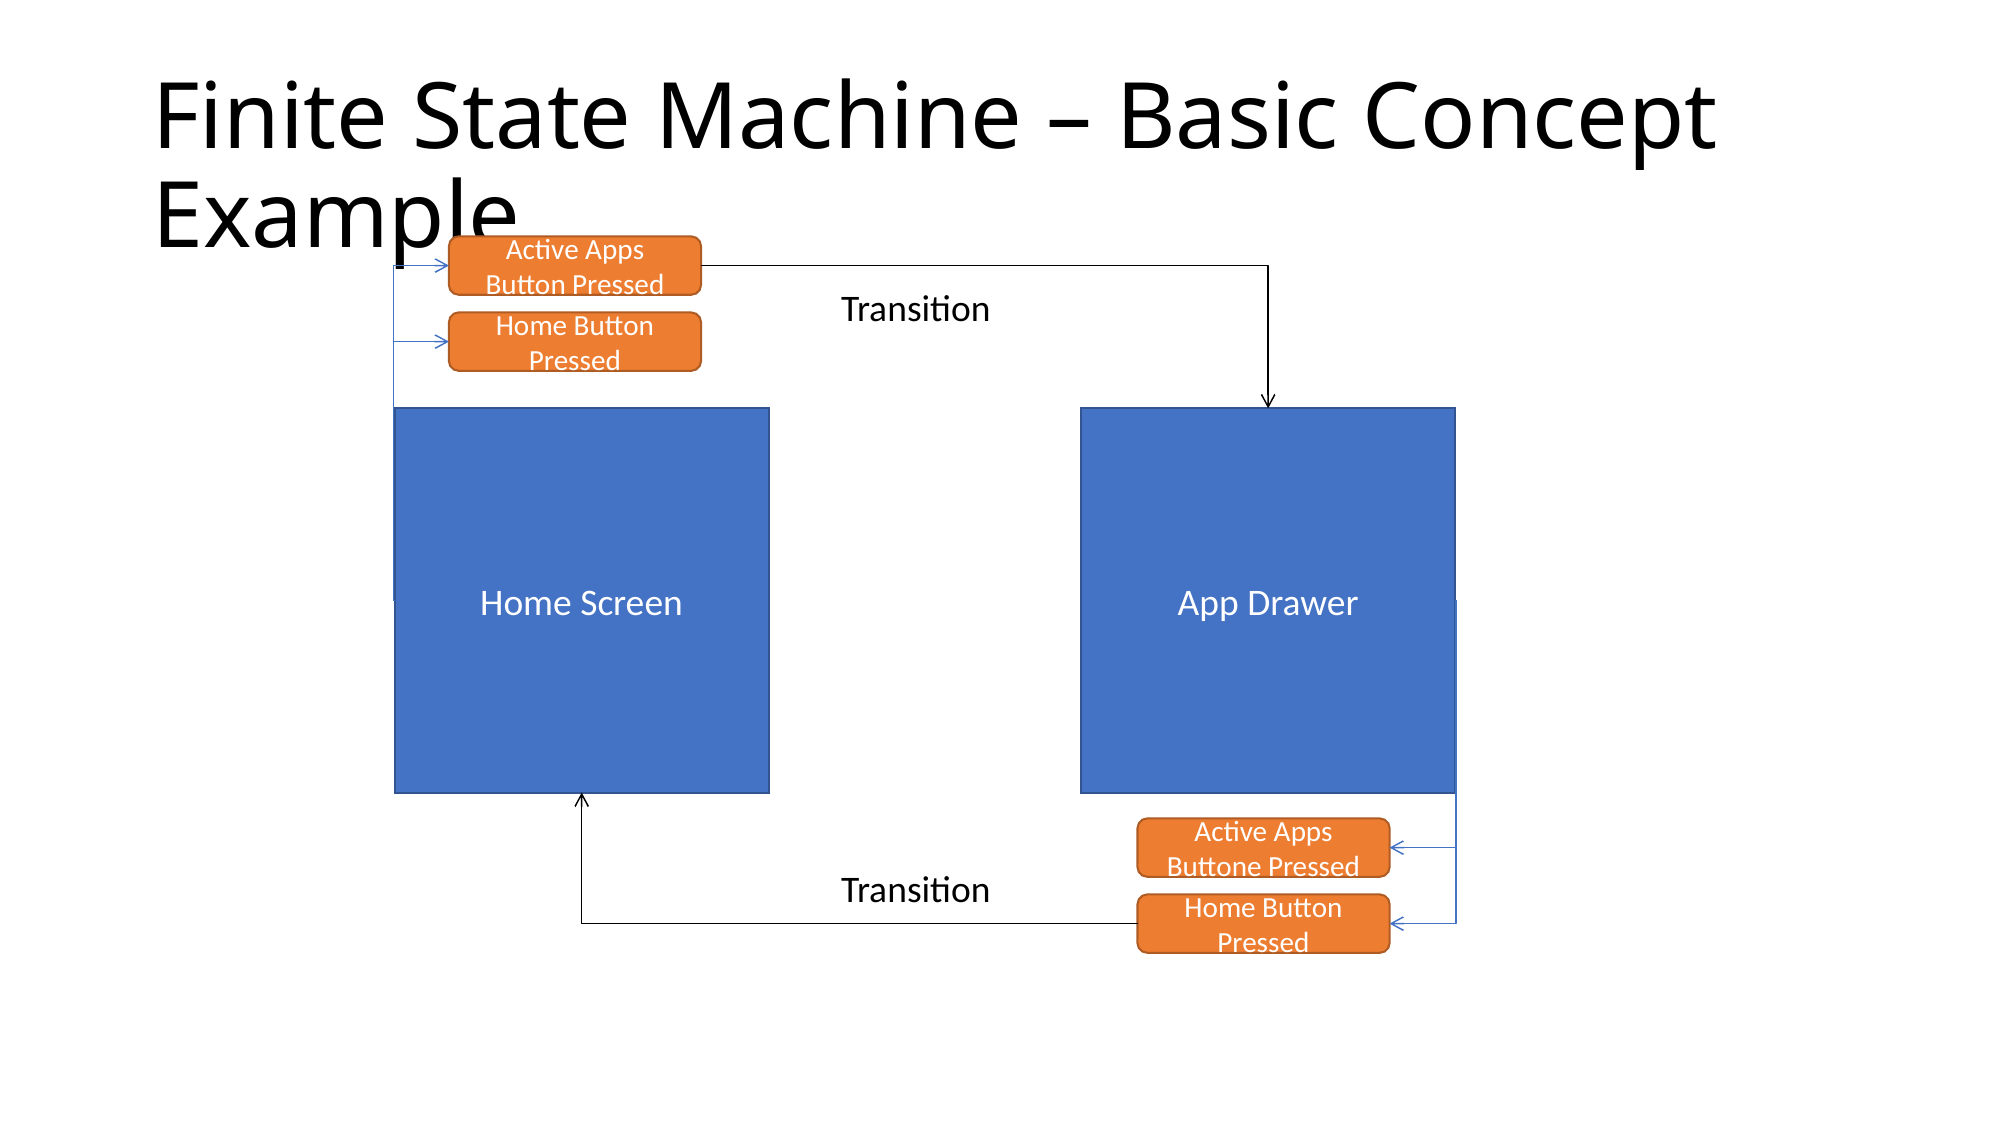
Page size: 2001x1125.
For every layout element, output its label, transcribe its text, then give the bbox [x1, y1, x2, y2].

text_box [700, 265, 1269, 409]
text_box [1389, 600, 1456, 924]
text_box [394, 265, 449, 341]
title Finite State Machine – Basic Concept Example [137, 59, 1863, 278]
text_box Active Apps Buttone Pressed [1138, 817, 1389, 878]
text_box App Drawer [1080, 407, 1456, 794]
text_box Home Button Pressed [449, 311, 700, 372]
text_box Home Button Pressed [1136, 893, 1391, 954]
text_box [394, 341, 449, 601]
text_box Home Screen [394, 407, 770, 794]
text_box Active Apps Button Pressed [447, 235, 703, 296]
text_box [581, 792, 1138, 924]
